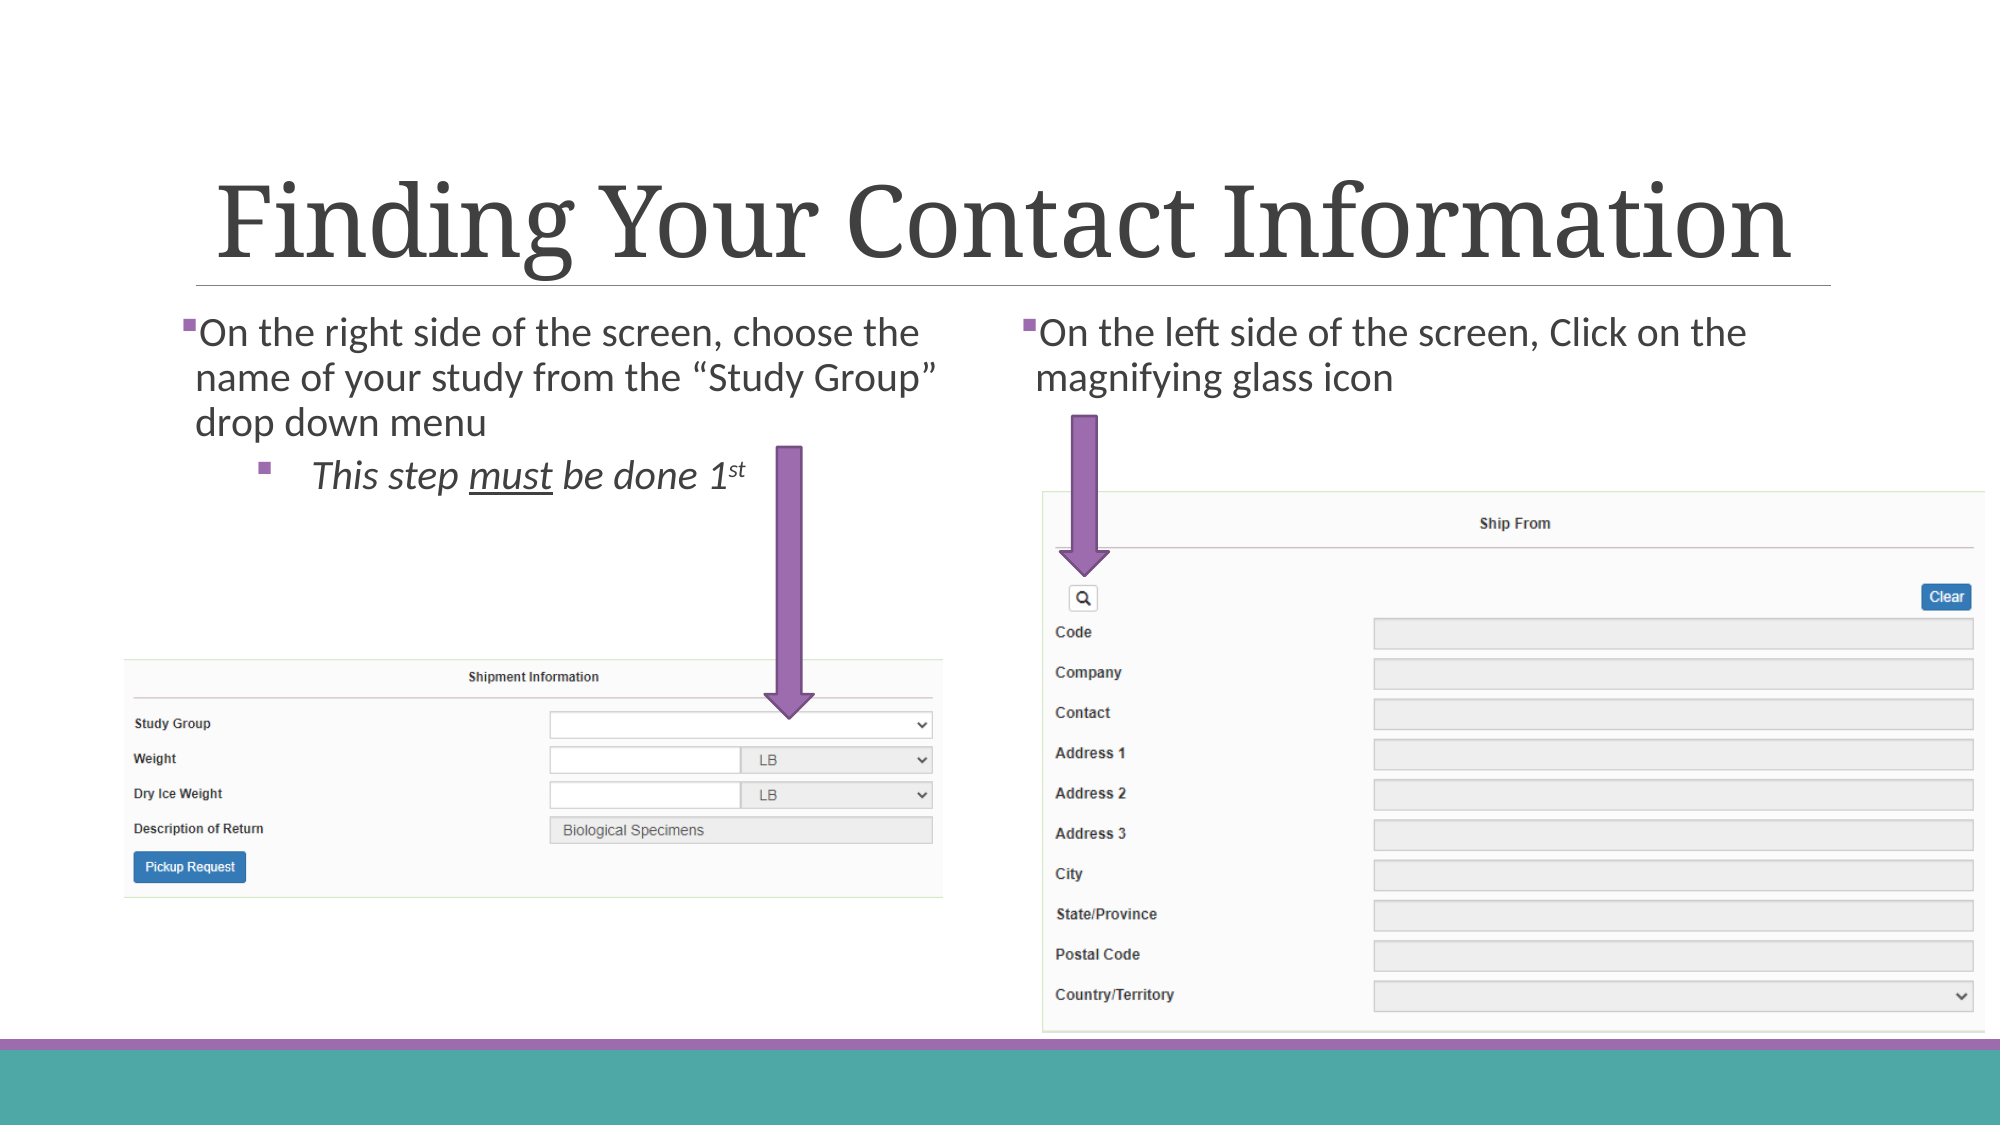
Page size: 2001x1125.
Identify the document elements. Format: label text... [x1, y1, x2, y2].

text_box [775, 445, 803, 656]
list On the left side of the screen, Click on the magnifying glass icon [1020, 302, 1830, 963]
picture [123, 659, 944, 899]
text_box [1070, 414, 1098, 488]
list On the right side of the screen, choose the name of your study from the “Study Group” drop down menu This step must be done 1st [180, 302, 990, 963]
title Finding Your Contact Information [180, 47, 1830, 285]
picture [1041, 490, 1985, 1034]
